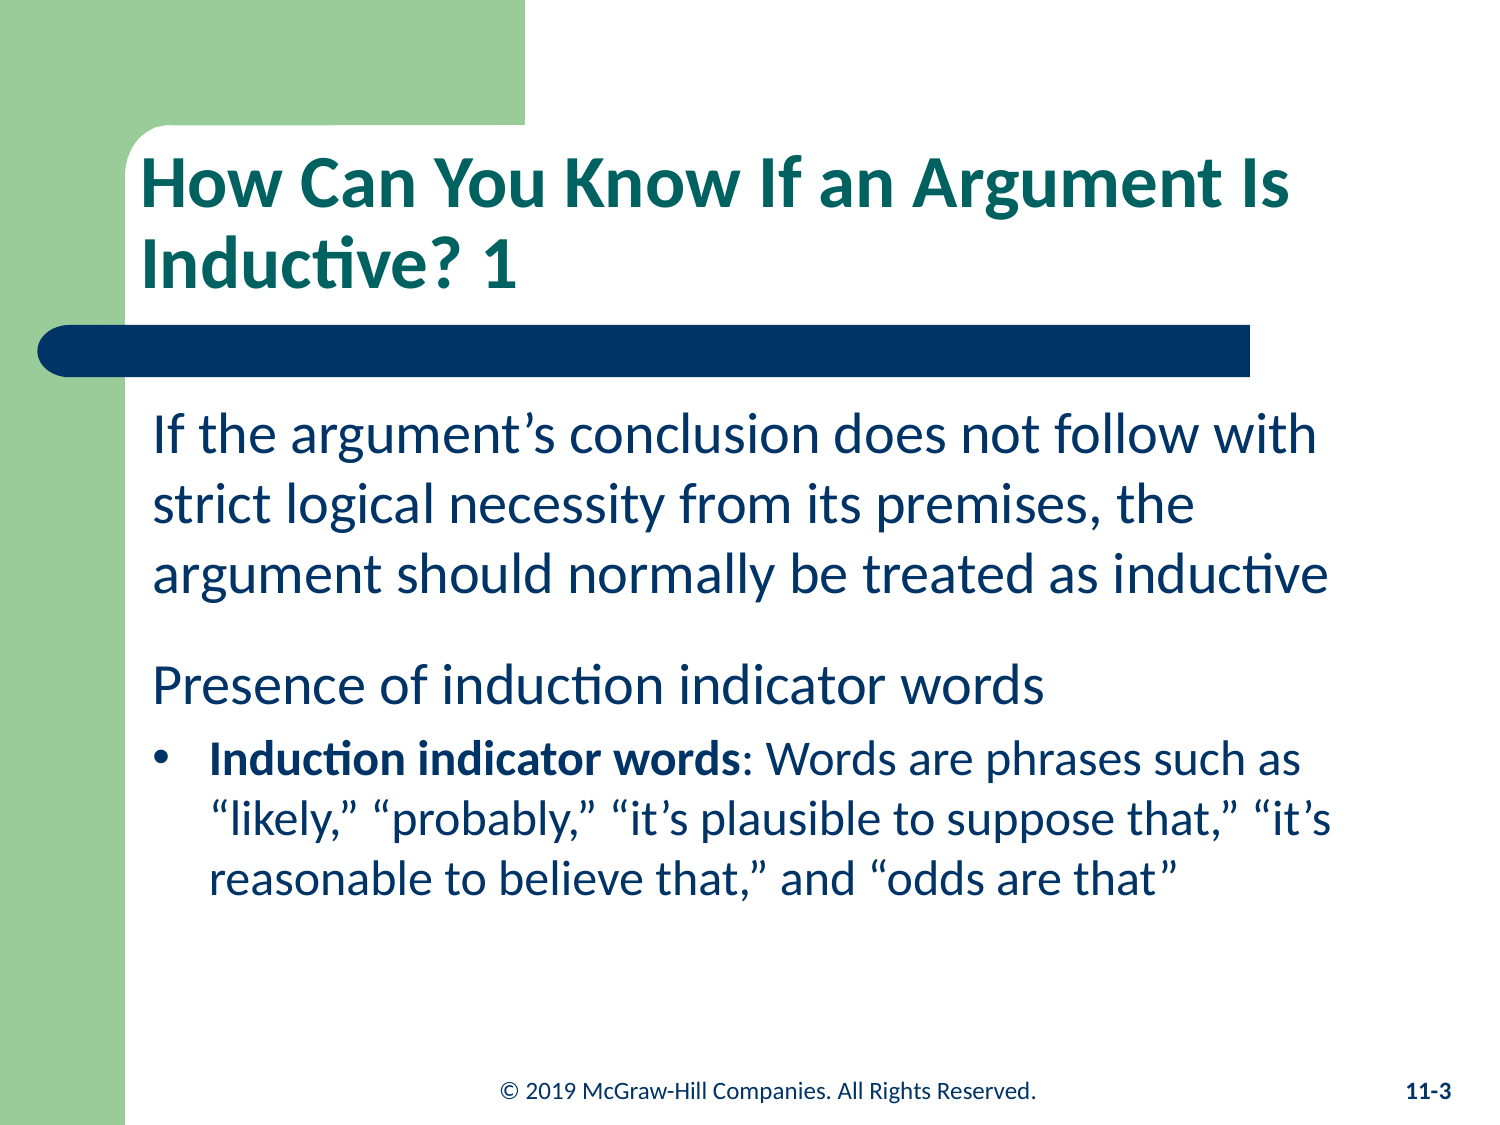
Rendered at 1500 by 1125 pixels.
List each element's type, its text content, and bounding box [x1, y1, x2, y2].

list If the argument’s conclusion does not follow with strict logical necessity from its premises, the argument should normally be treated as inductive Presence of induction indicator words Induction indicator words: Words are phrases such as “likely,” “probably,” “it’s plausible to suppose that,” “it’s reasonable to believe that,” and “odds are that” [137, 387, 1400, 999]
title How Can You Know If an Argument Is Inductive? 1 [125, 125, 1425, 313]
